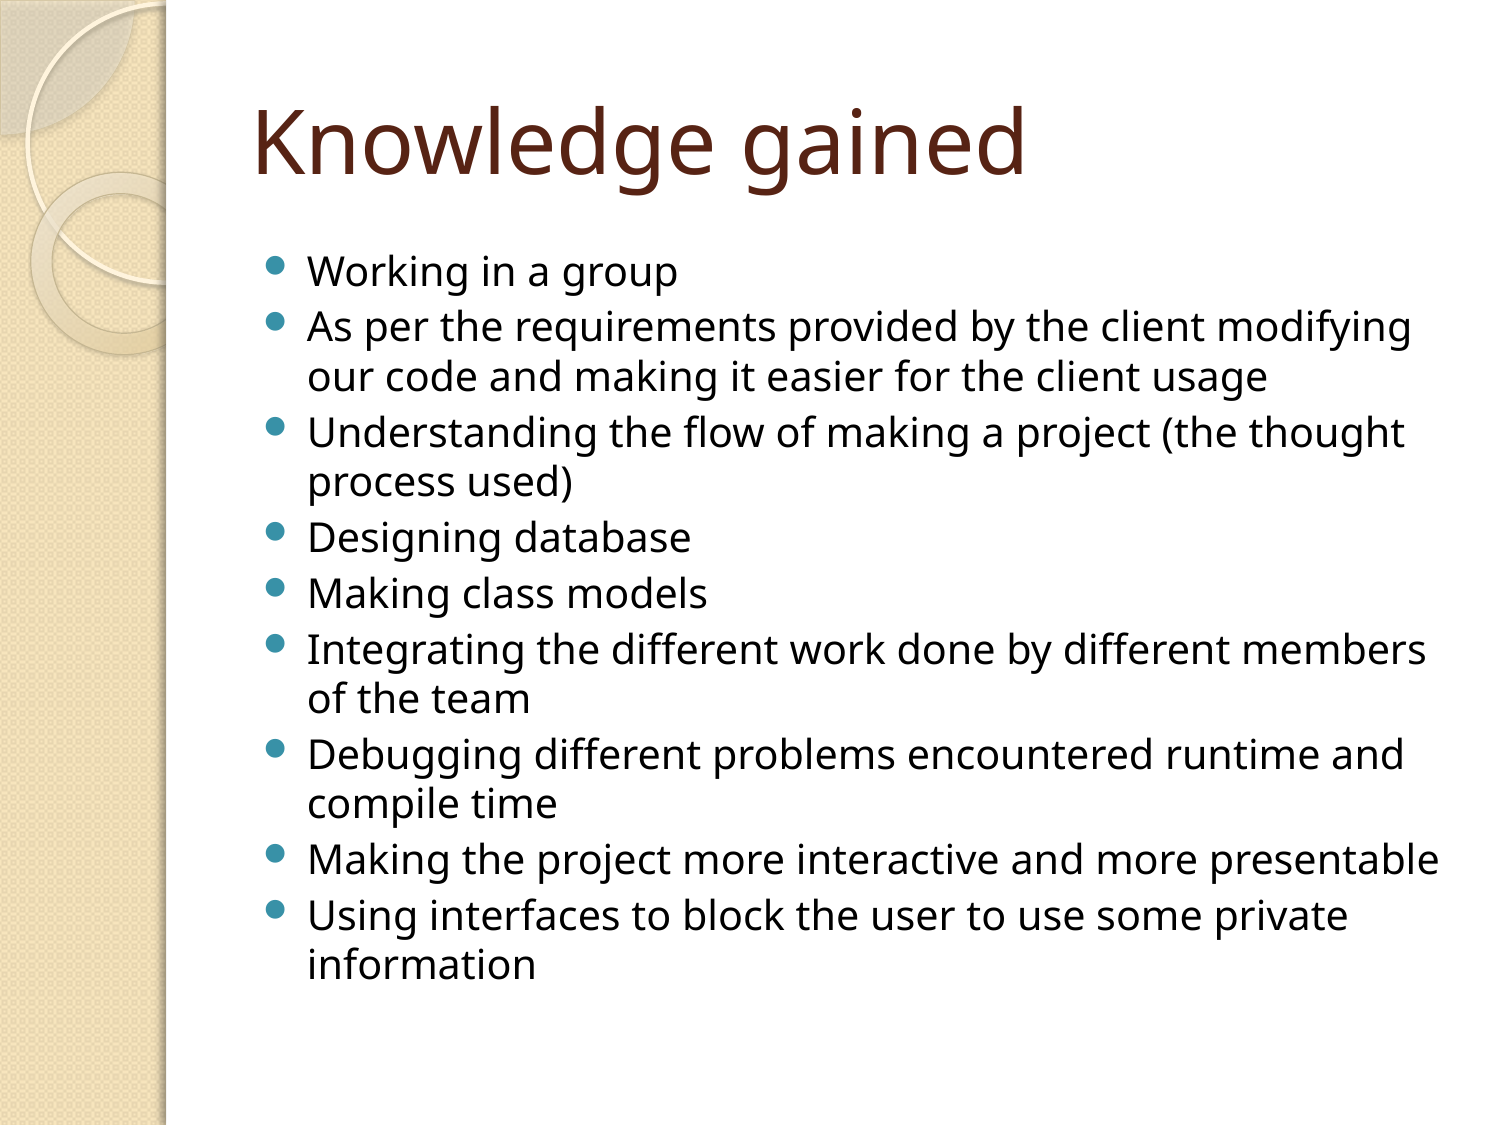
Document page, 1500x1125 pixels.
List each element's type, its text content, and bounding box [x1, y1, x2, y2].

title Knowledge gained [235, 45, 1466, 233]
list Working in a group As per the requirements provided by the client modifying our code and making it easier for the client usage Understanding the flow of making a project (the thought process used) Designing database Making class models Integrating the different work done by different members of the team Debugging different problems encountered runtime and compile time Making the project more interactive and more presentable Using interfaces to block the user to use some private information [235, 237, 1466, 1025]
